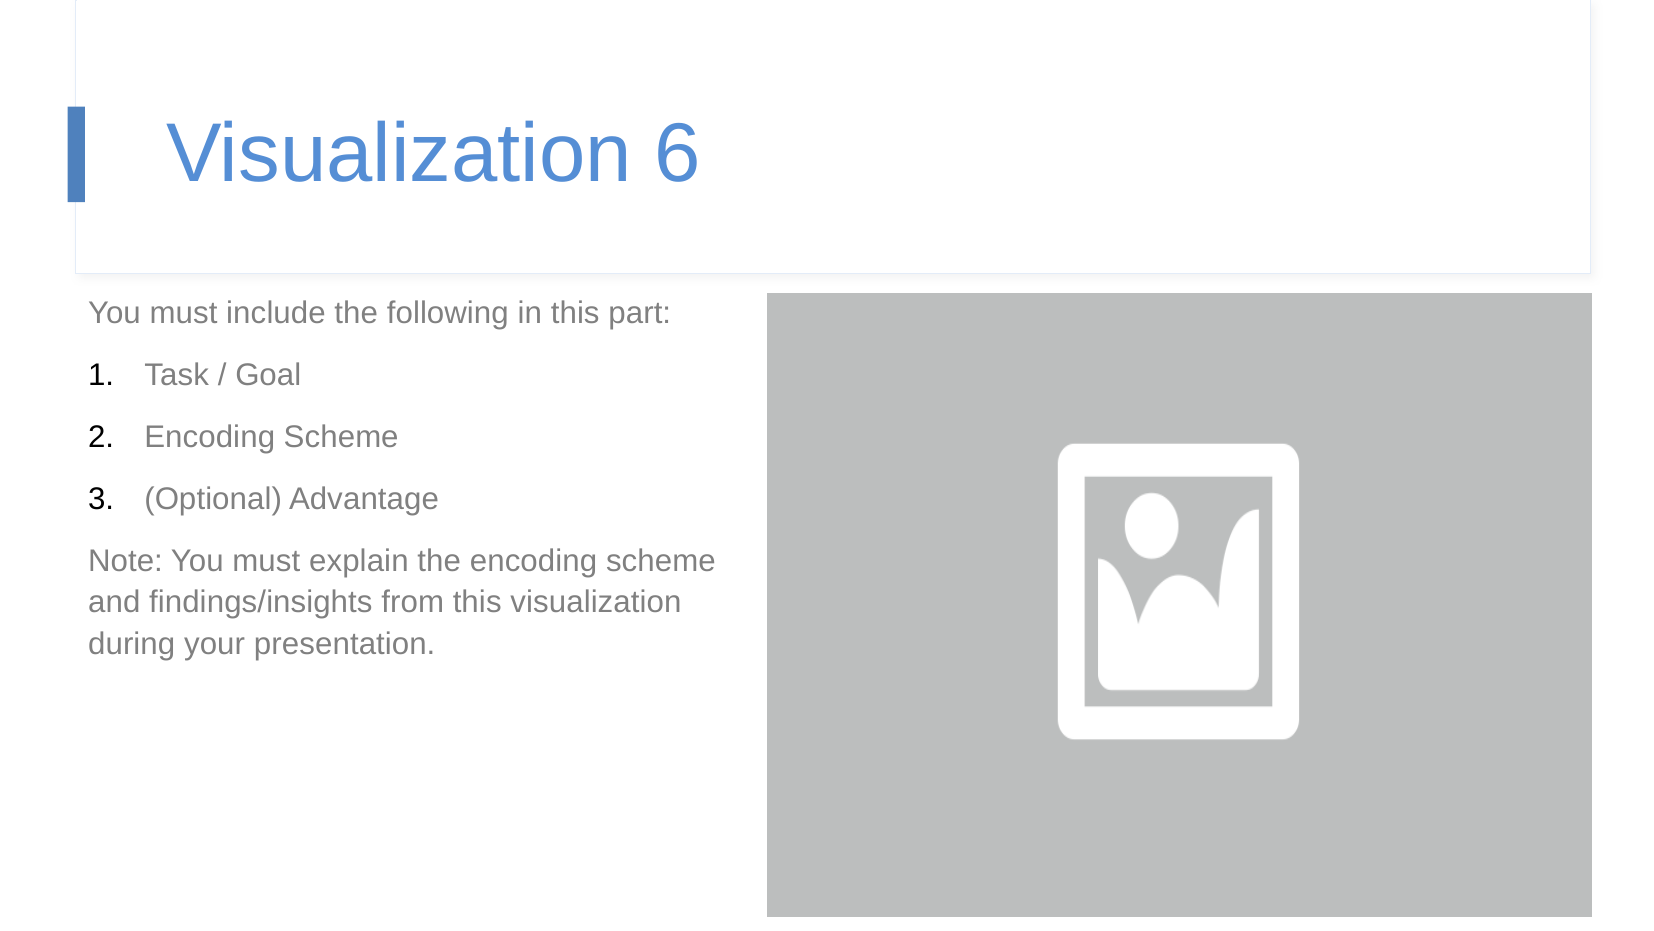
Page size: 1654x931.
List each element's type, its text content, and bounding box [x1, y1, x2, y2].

picture [766, 293, 1592, 917]
text_box Visualization 6 [151, 74, 1531, 235]
text_box You must include the following in this part: Task / Goal Encoding Scheme (Optional) Advantage Note: You must explain the encoding scheme and findings/insights from this visualization during your presentation. [73, 281, 767, 917]
